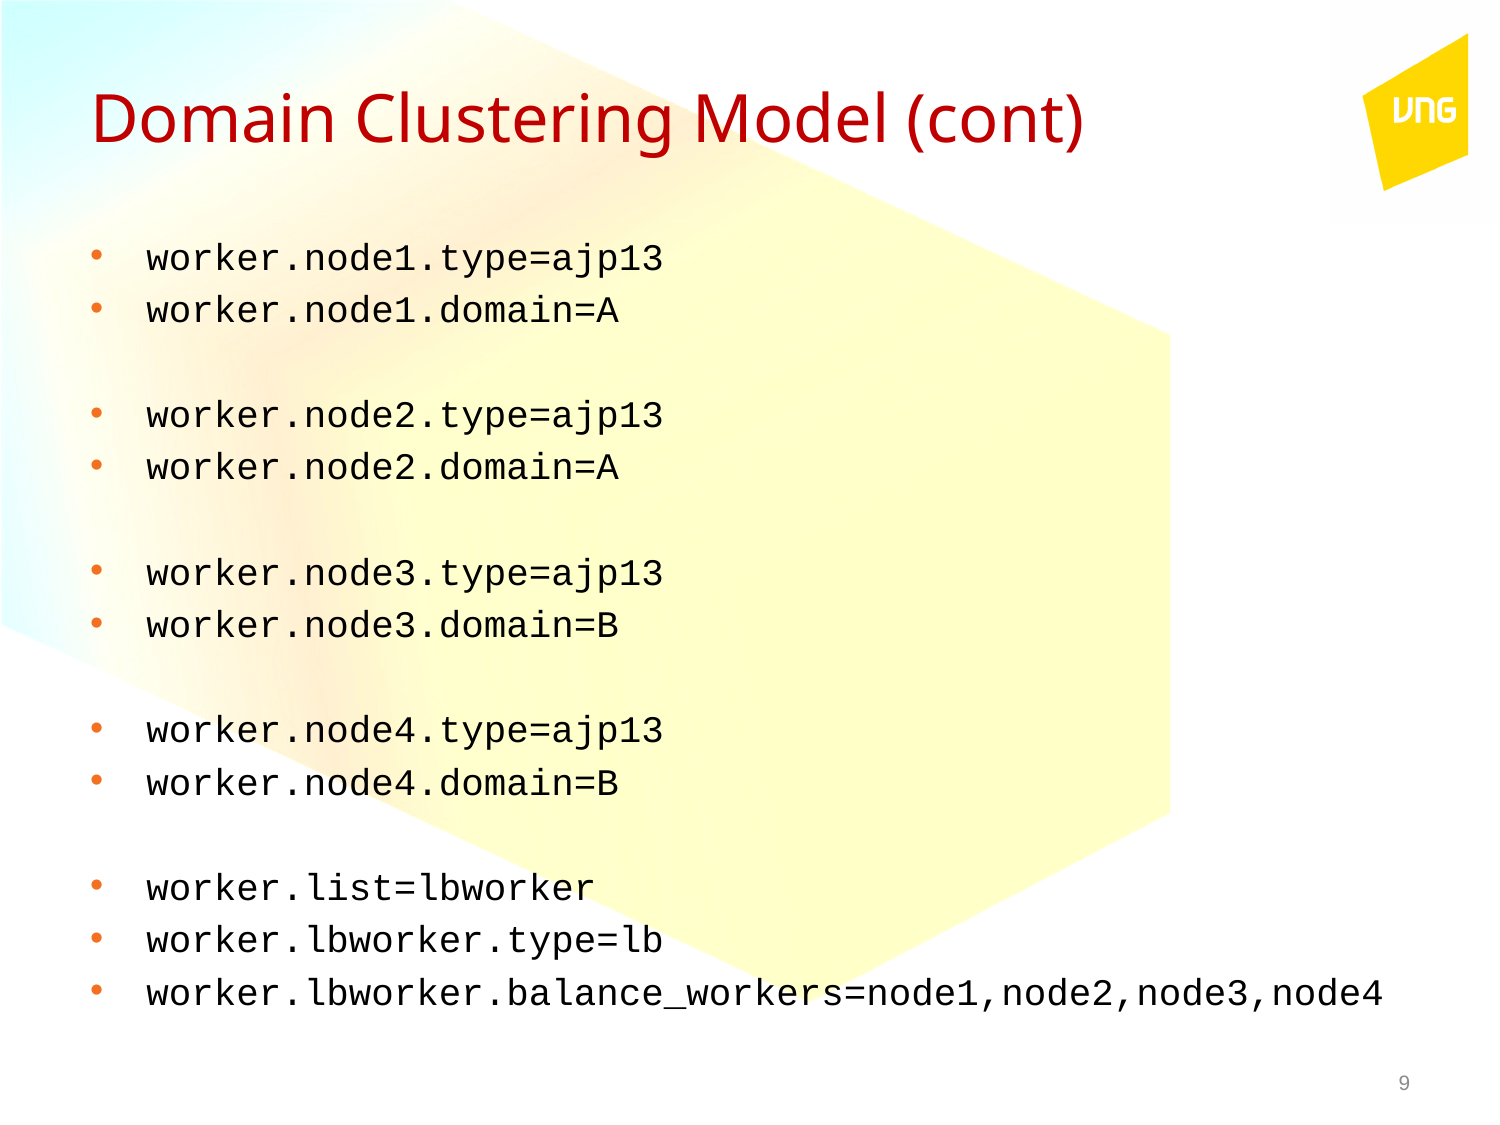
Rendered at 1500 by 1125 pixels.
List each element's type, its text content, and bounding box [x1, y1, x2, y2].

list worker.node1.type=ajp13 worker.node1.domain=A worker.node2.type=ajp13 worker.node2.domain=A worker.node3.type=ajp13 worker.node3.domain=B worker.node4.type=ajp13 worker.node4.domain=B worker.list=lbworker worker.lbworker.type=lb worker.lbworker.balance_workers=node1,node2,node3,node4 [74, 224, 1426, 1043]
title Domain Clustering Model (cont) [74, 44, 1426, 188]
slide_number 9 [1074, 1052, 1425, 1113]
picture [1330, 0, 1500, 225]
